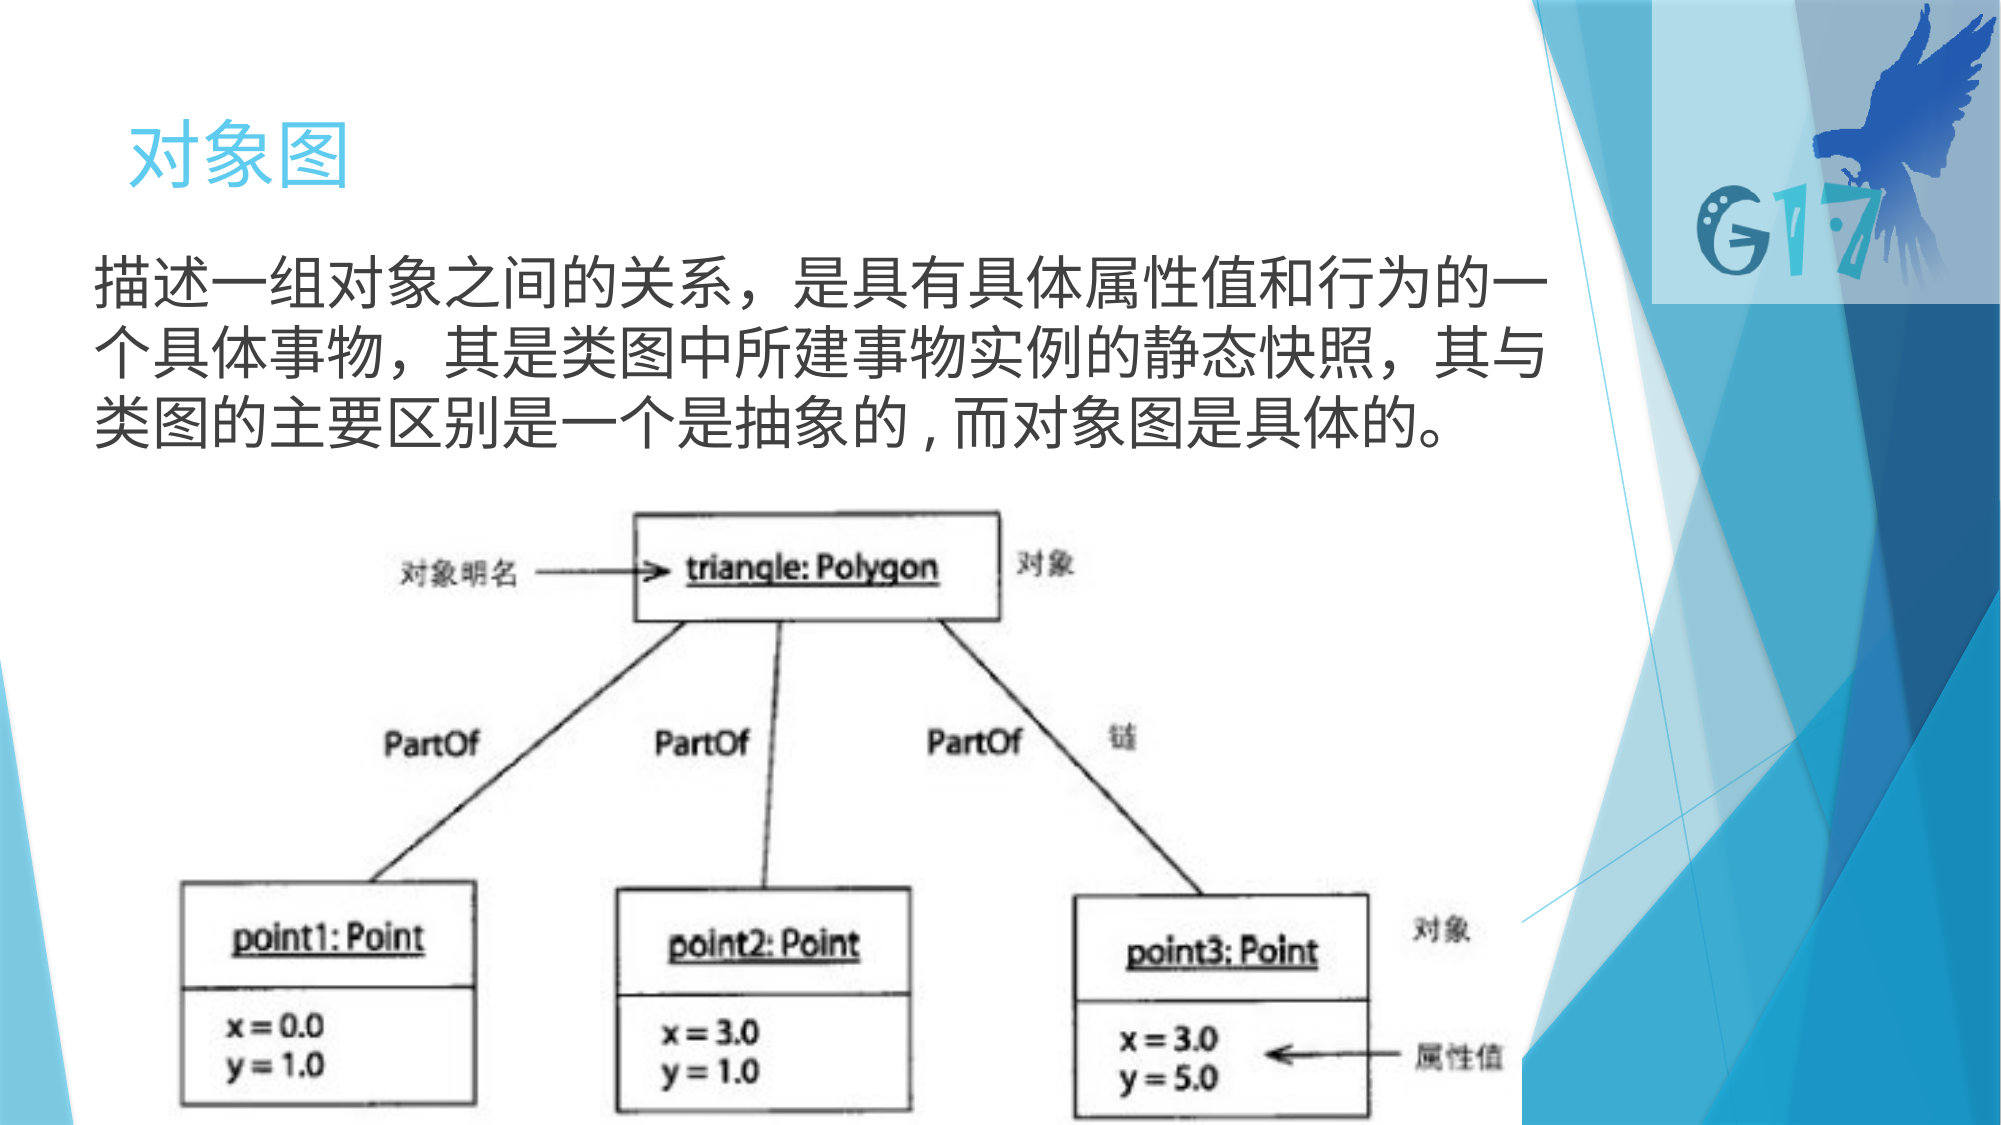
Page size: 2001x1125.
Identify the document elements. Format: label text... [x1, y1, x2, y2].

picture [166, 487, 1522, 1125]
text_box [1650, 0, 2000, 305]
title 对象图 [111, 99, 1522, 238]
list 描述一组对象之间的关系，是具有具体属性值和行为的一个具体事物，其是类图中所建事物实例的静态快照，其与类图的主要区别是一个是抽象的,而对象图是具体的。 [78, 238, 1575, 875]
